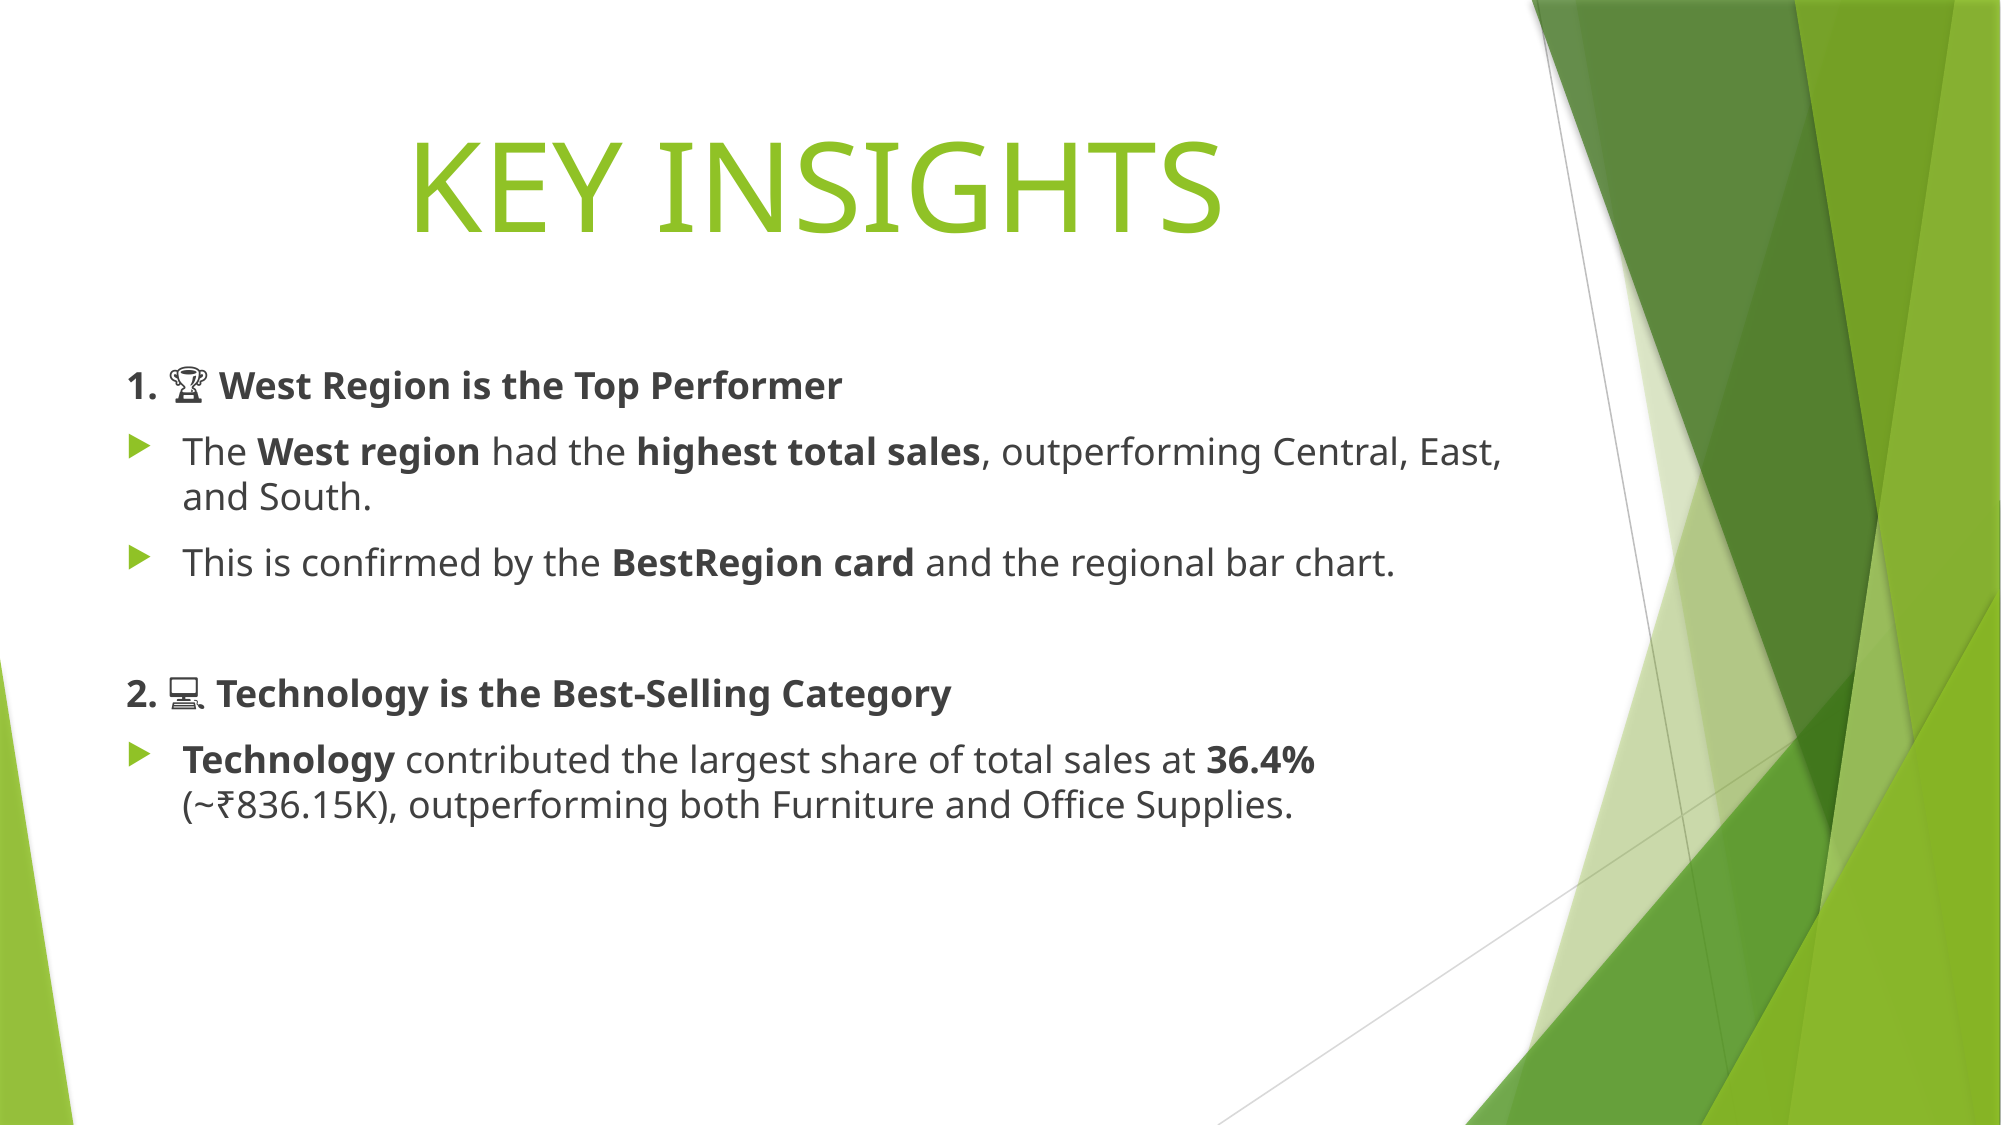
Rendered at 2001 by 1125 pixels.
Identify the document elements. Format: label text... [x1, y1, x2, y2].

list 1. 🏆 West Region is the Top Performer The West region had the highest total sales, outperforming Central, East, and South. This is confirmed by the BestRegion card and the regional bar chart. 2. 💻 Technology is the Best-Selling Category Technology contributed the largest share of total sales at 36.4% (~₹836.15K), outperforming both Furniture and Office Supplies. [111, 354, 1522, 992]
title KEY INSIGHTS [111, 99, 1522, 317]
